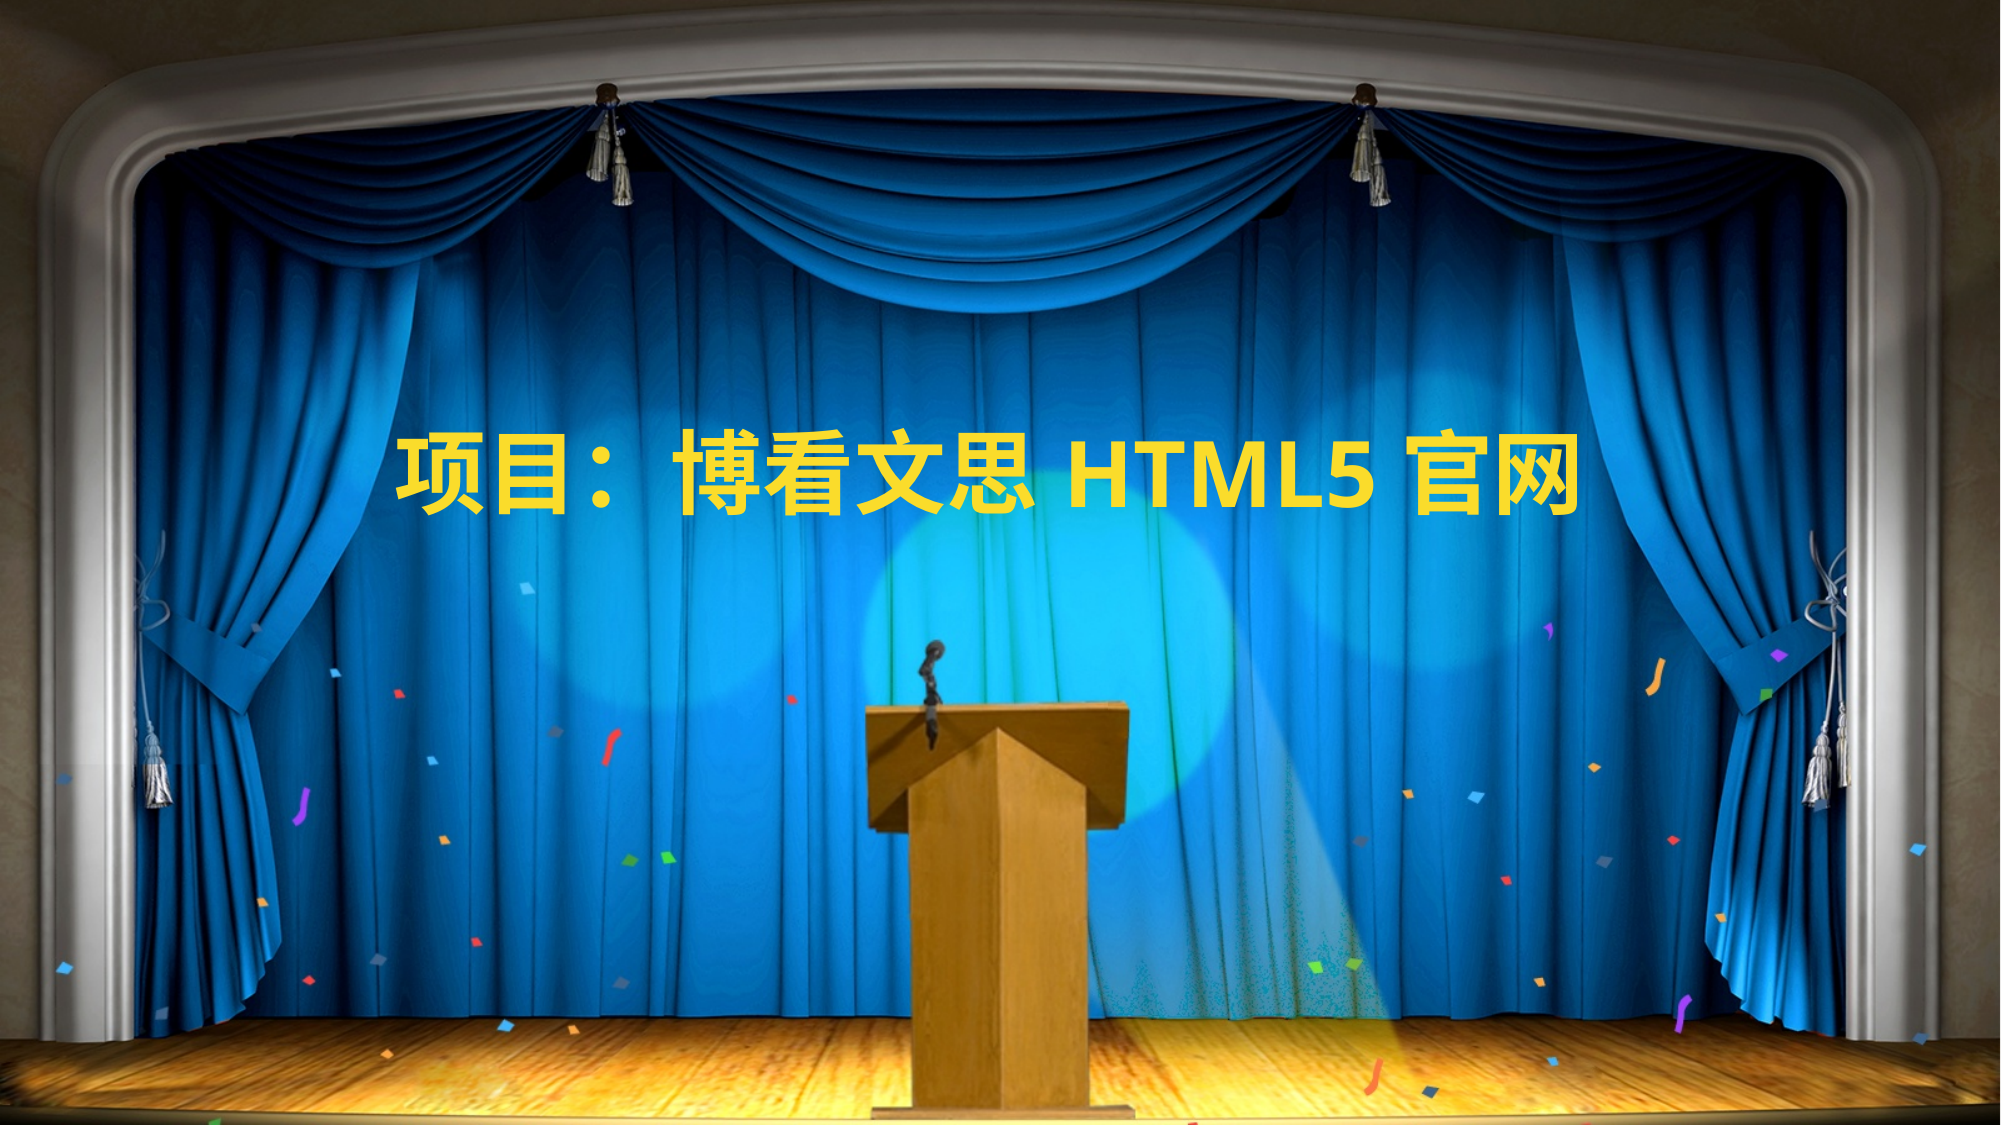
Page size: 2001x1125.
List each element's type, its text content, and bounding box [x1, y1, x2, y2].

title 项目：博看文思HTML5官网 [364, 402, 1616, 540]
picture [0, 0, 2001, 1125]
